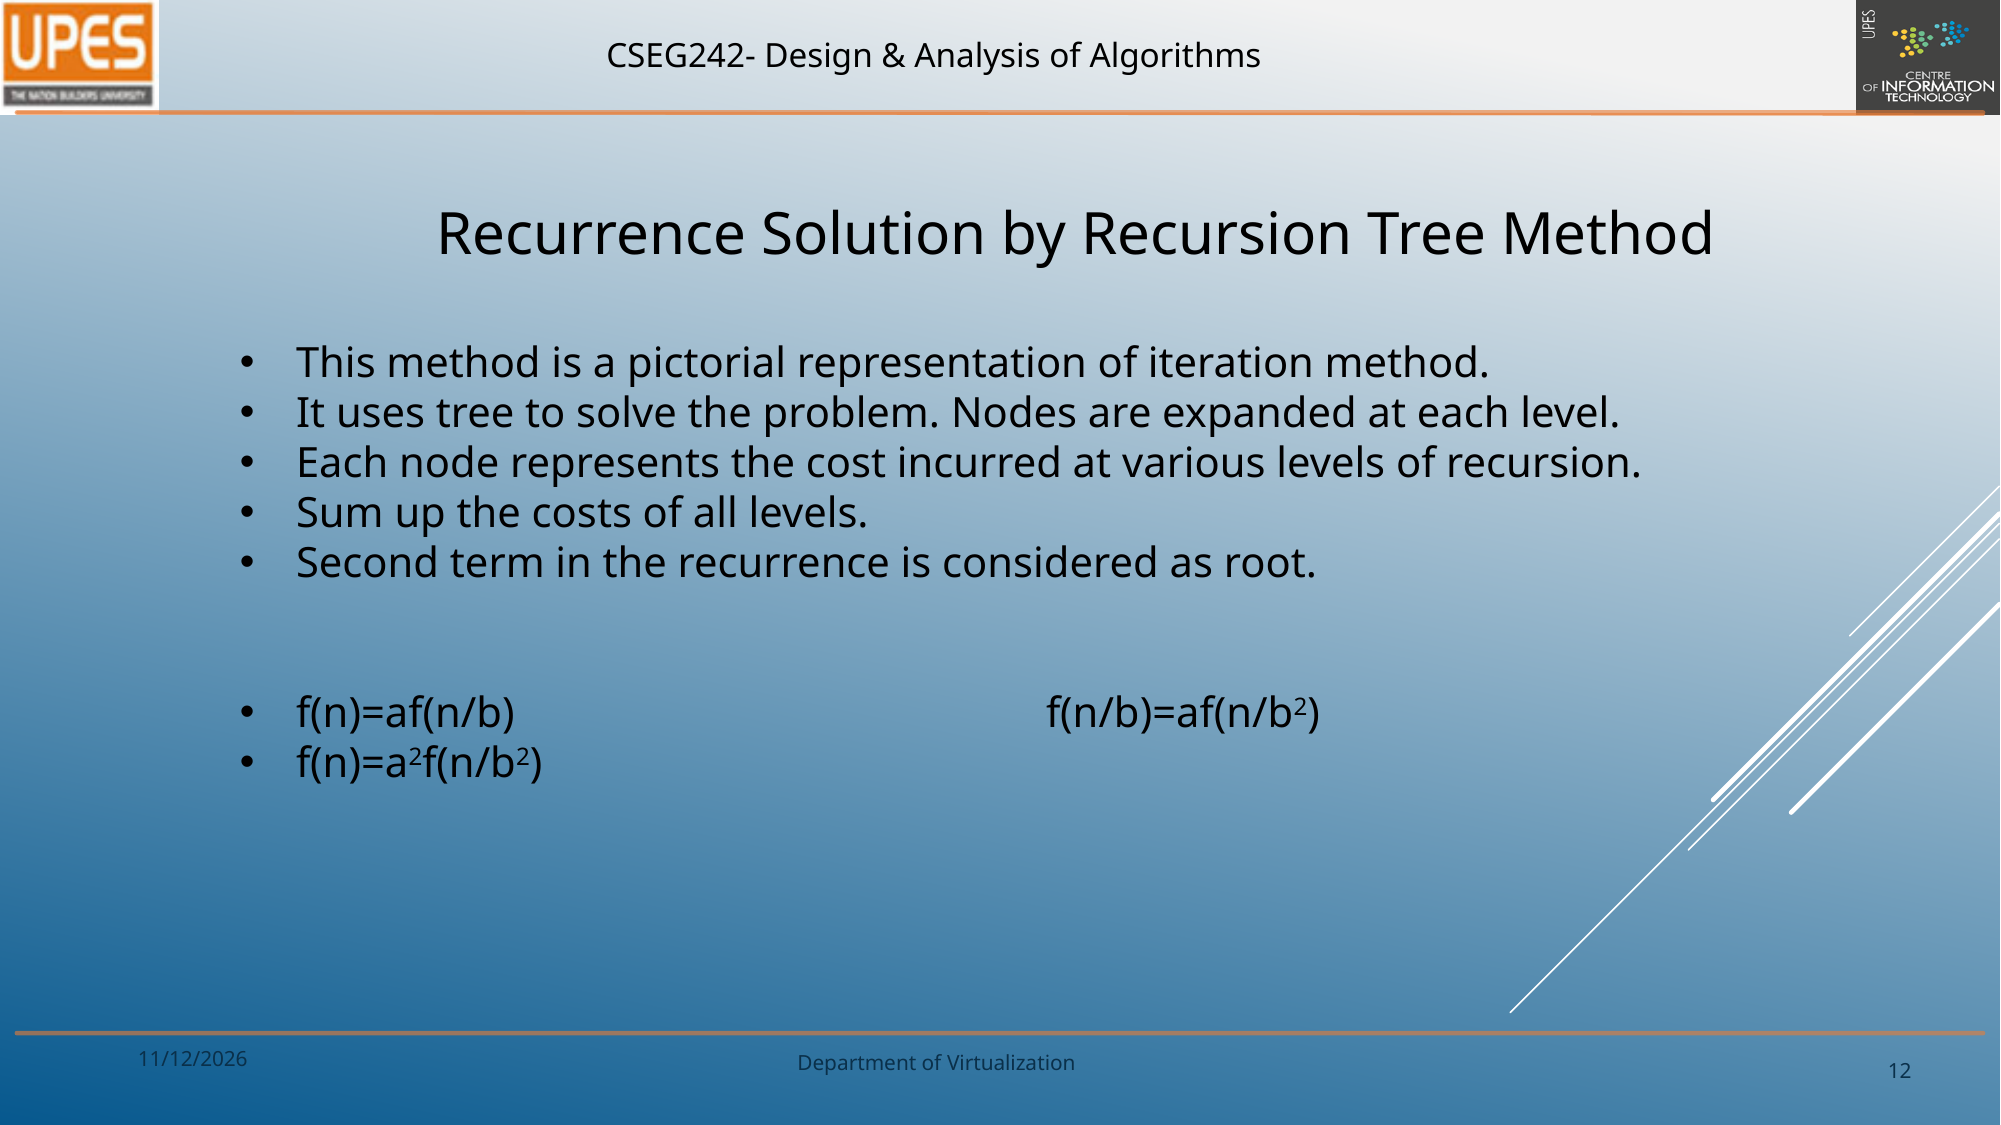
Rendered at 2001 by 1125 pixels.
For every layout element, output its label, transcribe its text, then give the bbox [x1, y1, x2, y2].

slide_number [0, 1038, 263, 1099]
picture [1856, 0, 2000, 115]
picture [0, 0, 159, 115]
slide_number 12 [1755, 1038, 1927, 1094]
footer Department of Virtualization [317, 1041, 1555, 1102]
text_box Recurrence Solution by Recursion Tree Method This method is a pictorial representation of iteration method. It uses tree to solve the problem. Nodes are expanded at each level. Each node represents the cost incurred at various levels of recursion. Sum up the costs of all levels. Second term in the recurrence is considered as root. f(n)=af(n/b) f(n/b)=af(n/b2) f(n)=a2f(n/b2) [225, 188, 1927, 844]
